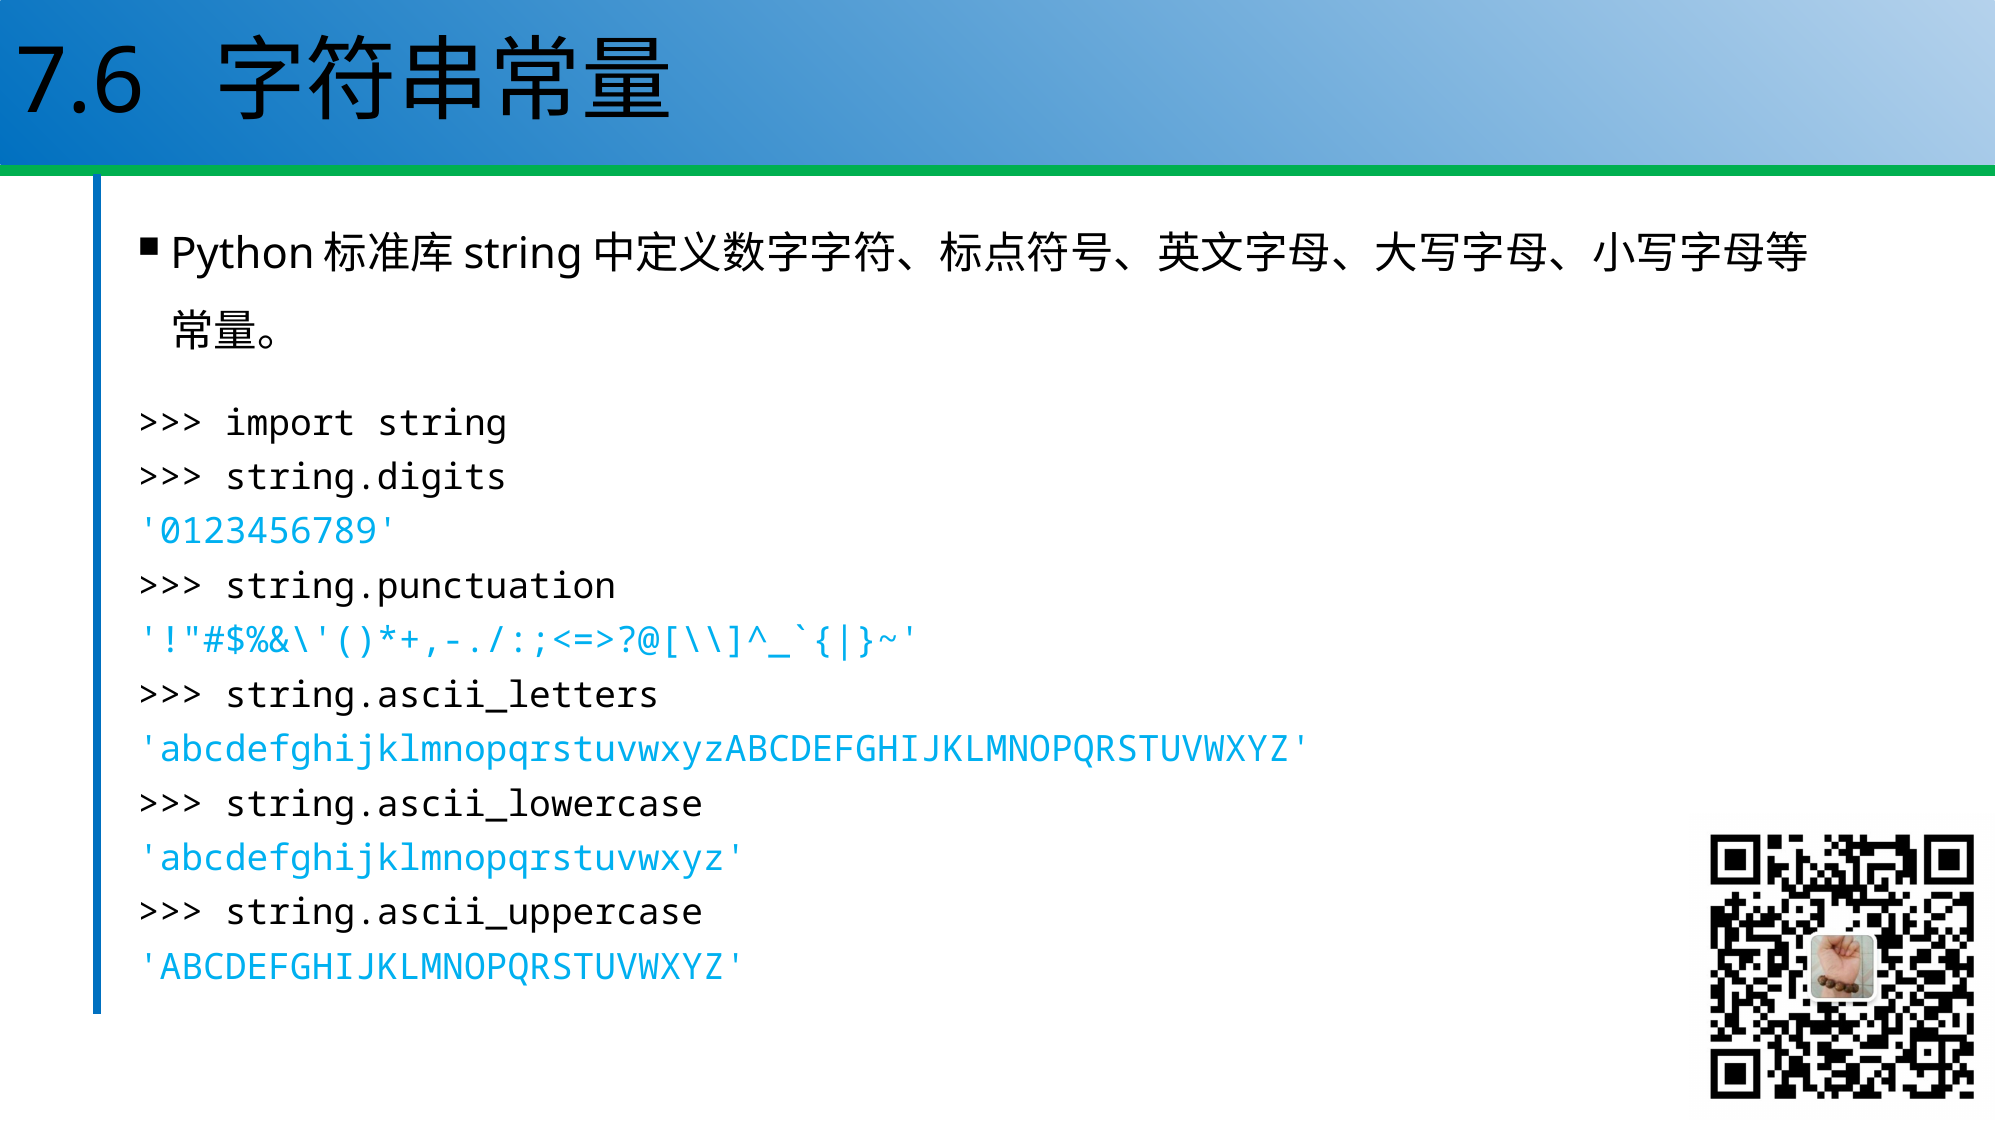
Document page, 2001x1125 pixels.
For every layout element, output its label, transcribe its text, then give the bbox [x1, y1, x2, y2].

title 7.6 字符串常量 [0, 0, 1995, 165]
list Python标准库string中定义数字字符、标点符号、英文字母、大写字母、小写字母等常量。 >>> import string >>> string.digits '0123456789' >>> string.punctuation '!"#$%&\'()*+,-./:;<=>?@[\\]^_`{|}~' >>> string.ascii_letters 'abcdefghijklmnopqrstuvwxyzABCDEFGHIJKLMNOPQRSTUVWXYZ' >>> string.ascii_lowercase 'abcdefghijklmnopqrstuvwxyz' >>> string.ascii_uppercase 'ABCDEFGHIJKLMNOPQRSTUVWXYZ' [122, 191, 1841, 996]
slide_number [1412, 1042, 1863, 1103]
picture [1689, 813, 1995, 1120]
